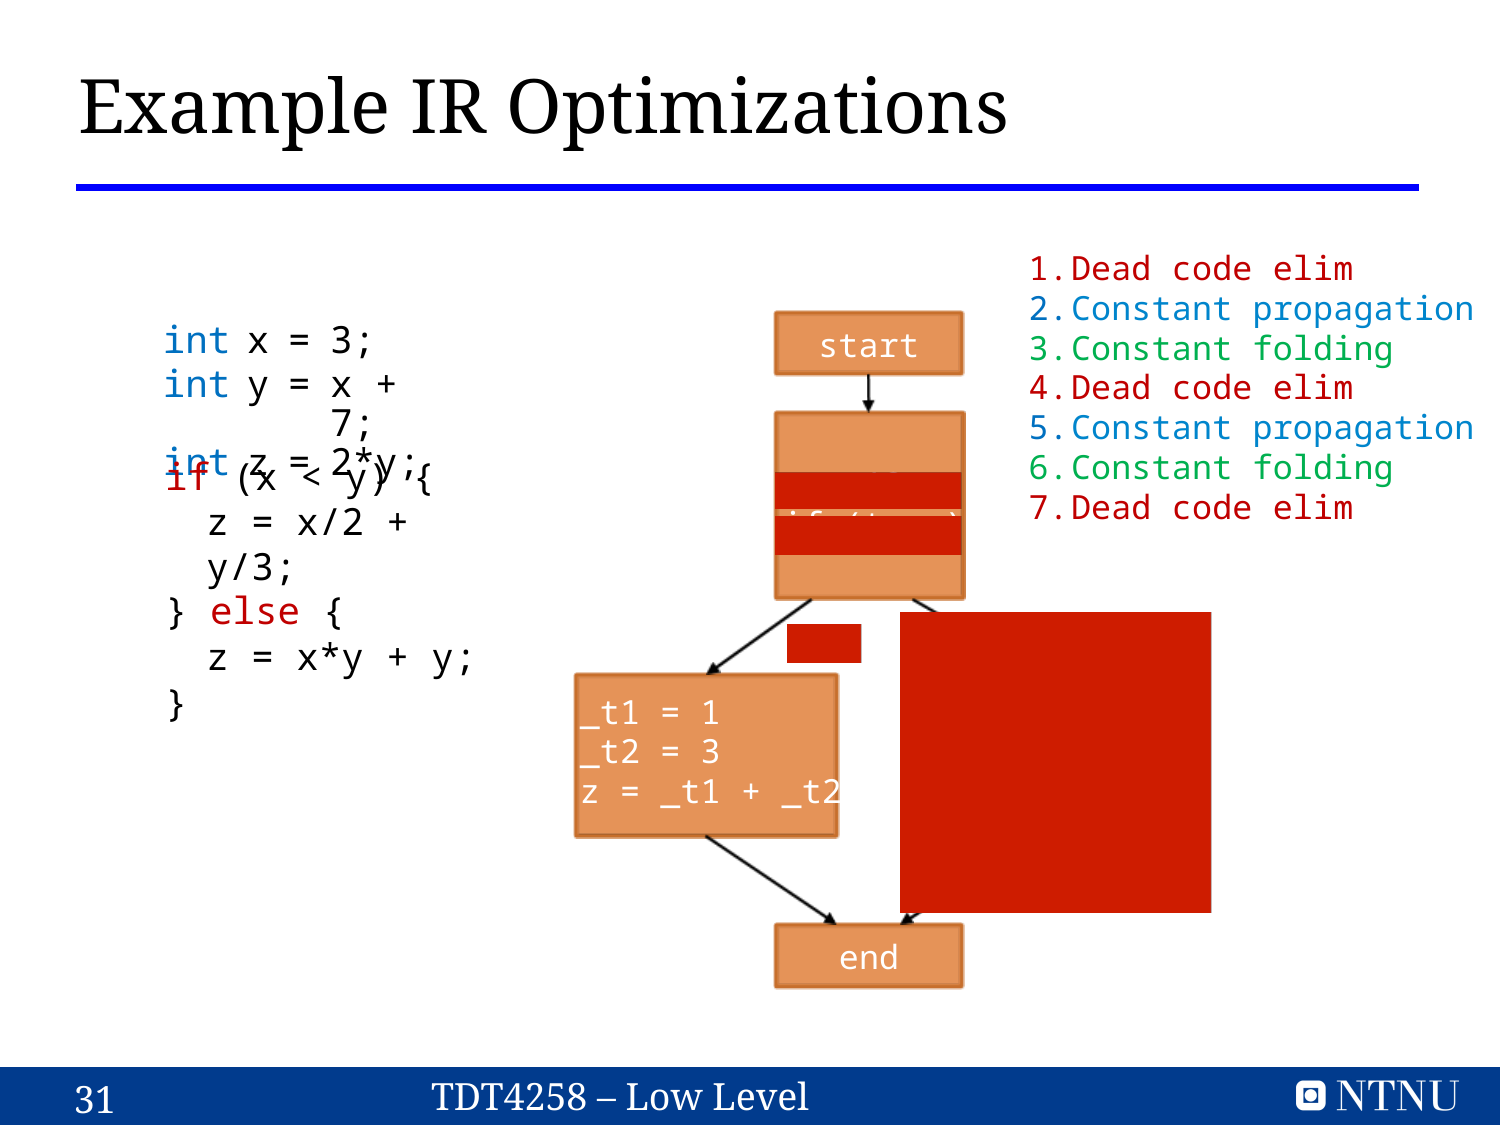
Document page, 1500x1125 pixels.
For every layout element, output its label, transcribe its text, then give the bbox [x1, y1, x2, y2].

table_header int [160, 330, 237, 370]
table_header 3; [320, 330, 459, 370]
table_cell z [237, 447, 279, 451]
picture [572, 310, 1213, 990]
table_header x [237, 330, 279, 370]
table_cell y [237, 370, 279, 447]
text_box 1. 2. 3. 4. 5. 6. 7. [1028, 246, 1071, 527]
text_box if (x < y) { z = x/2 + y/3; } else { z = x*y + y; } [163, 451, 498, 724]
title Example IR Optimizations [75, 7, 1425, 198]
picture [0, 1067, 1500, 1125]
table_header = [279, 330, 320, 370]
table_cell 2*y; [320, 447, 459, 451]
table_cell int [160, 447, 237, 489]
table_cell = [279, 447, 320, 451]
table_cell x + 7; [320, 370, 459, 447]
table_cell = [279, 370, 320, 447]
text_box Dead code elim Constant propagation Constant folding Dead code elim Constant propagation Constant folding Dead code elim [1071, 246, 1476, 527]
table_cell int [160, 370, 237, 447]
